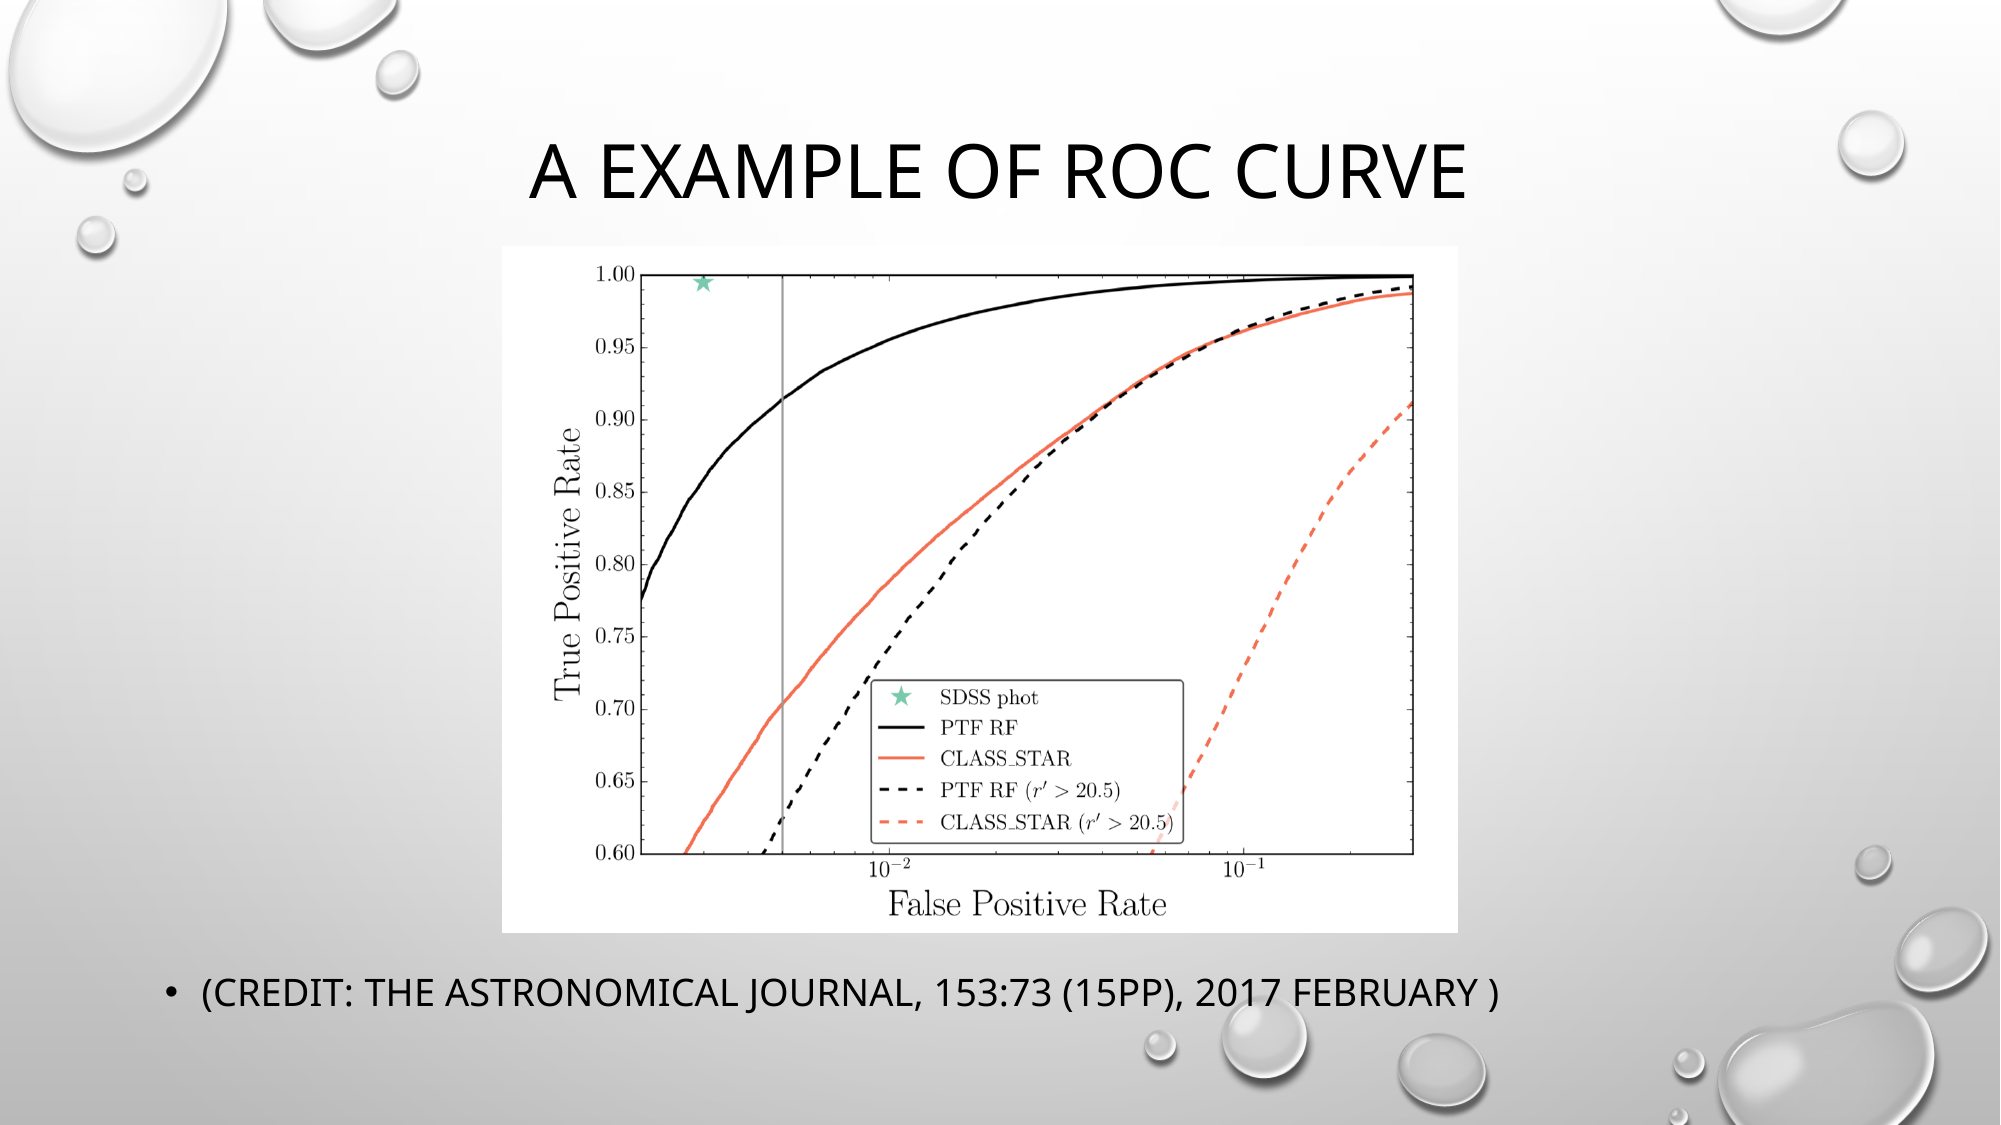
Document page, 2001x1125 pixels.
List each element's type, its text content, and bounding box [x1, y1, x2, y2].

picture [0, 0, 2000, 1125]
list (Credit: The Astronomical Journal, 153:73 (15pp), 2017 February ) [149, 224, 1850, 1028]
title A example of ROC curve [149, 101, 1851, 247]
